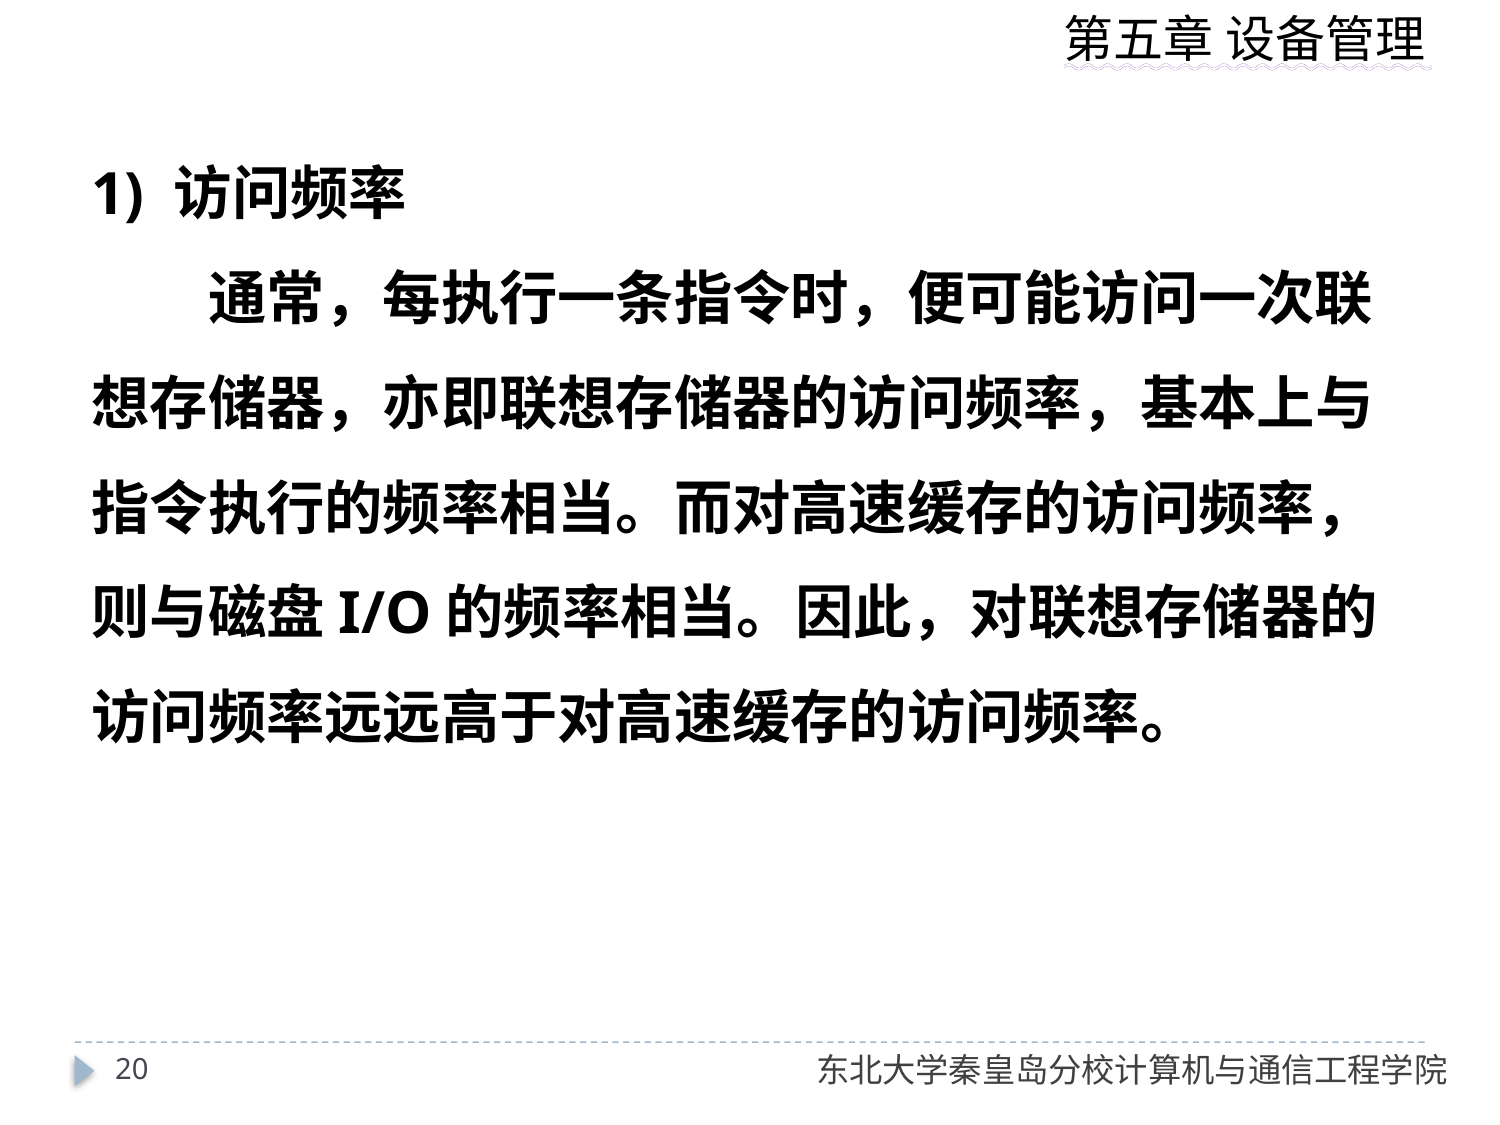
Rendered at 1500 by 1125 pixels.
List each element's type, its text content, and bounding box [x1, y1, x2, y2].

slide_number 20 [100, 1042, 426, 1103]
list 1) 访问频率 通常，每执行一条指令时，便可能访问一次联想存储器，亦即联想存储器的访问频率，基本上与指令执行的频率相当。而对高速缓存的访问频率，则与磁盘I/O的频率相当。因此，对联想存储器的访问频率远远高于对高速缓存的访问频率。 [76, 113, 1424, 1000]
